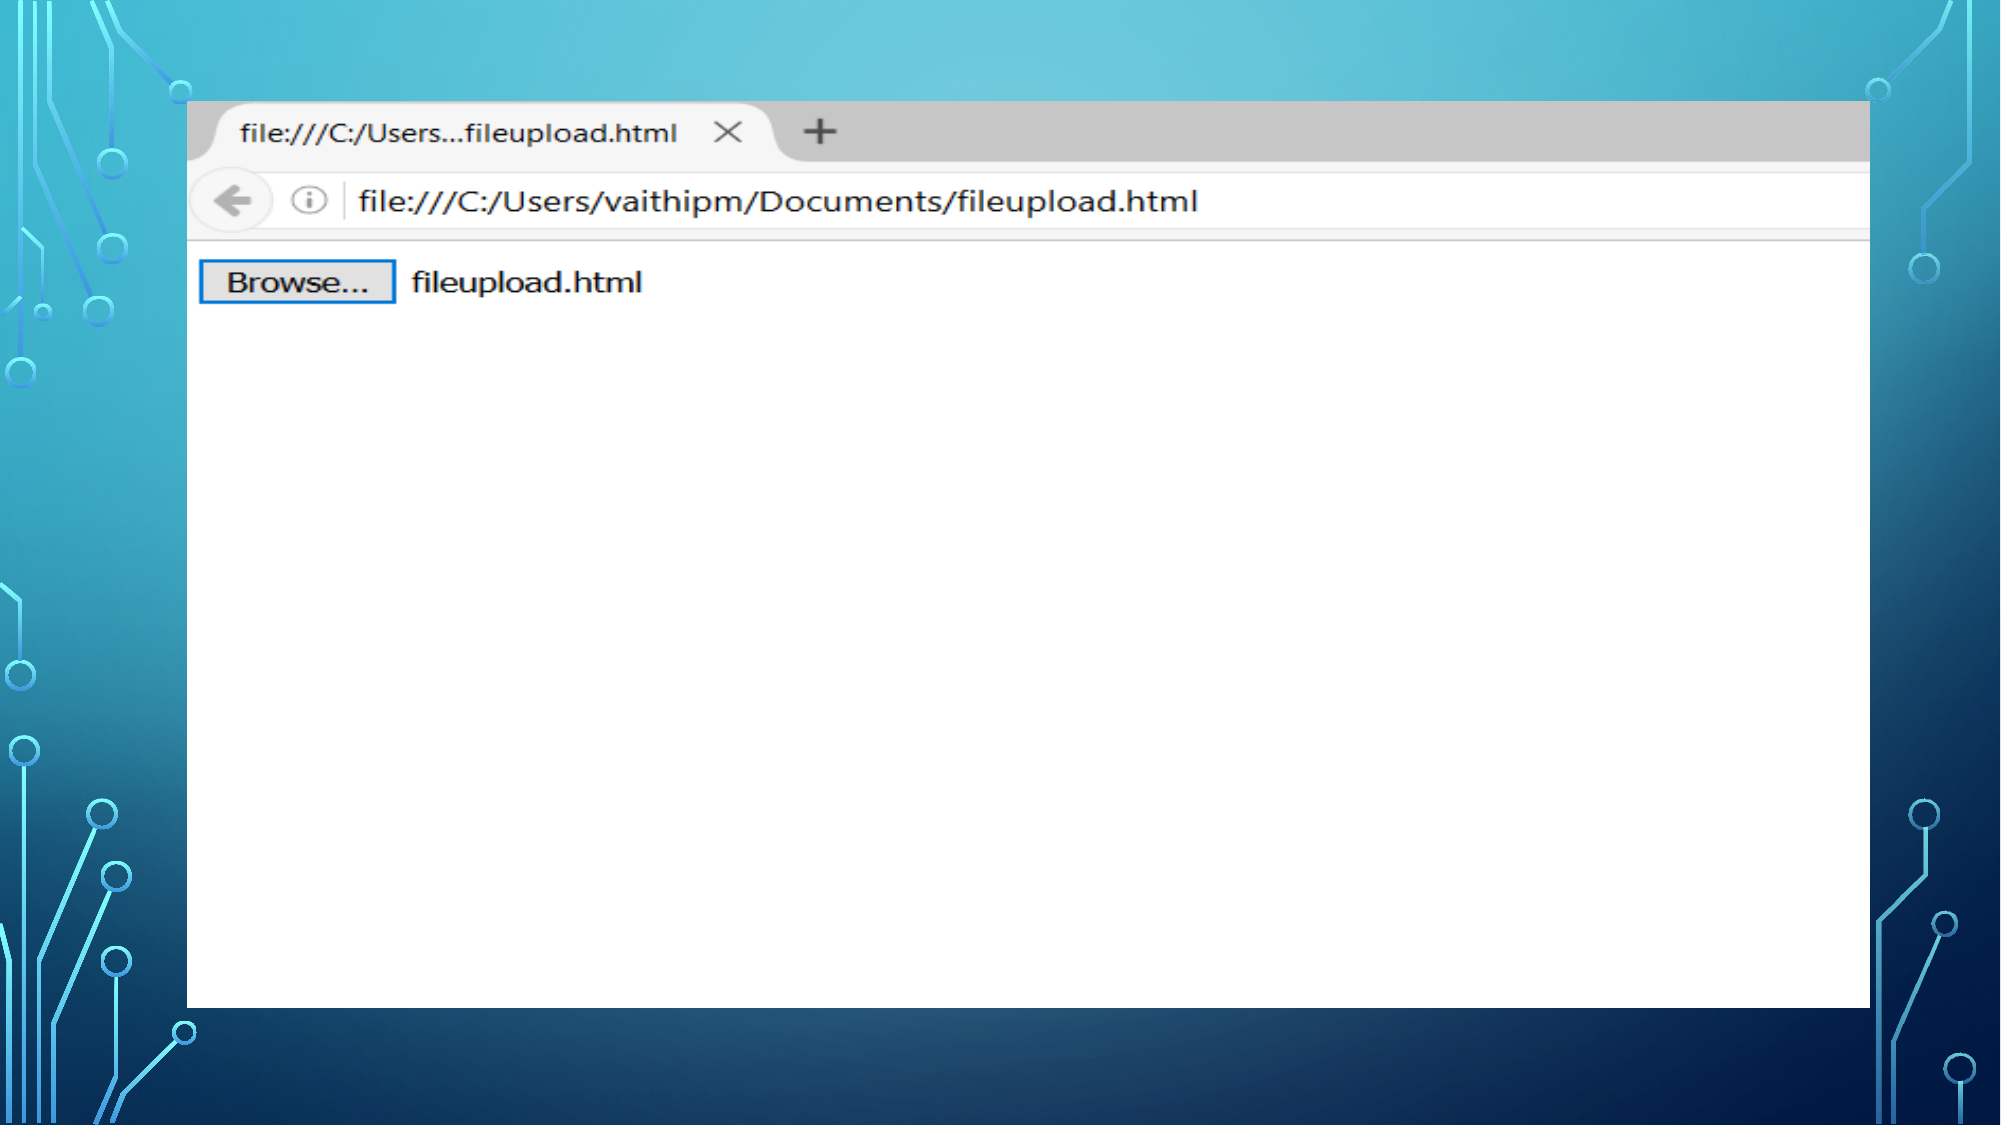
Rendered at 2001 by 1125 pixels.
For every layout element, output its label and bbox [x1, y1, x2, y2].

list [186, 101, 1870, 1008]
